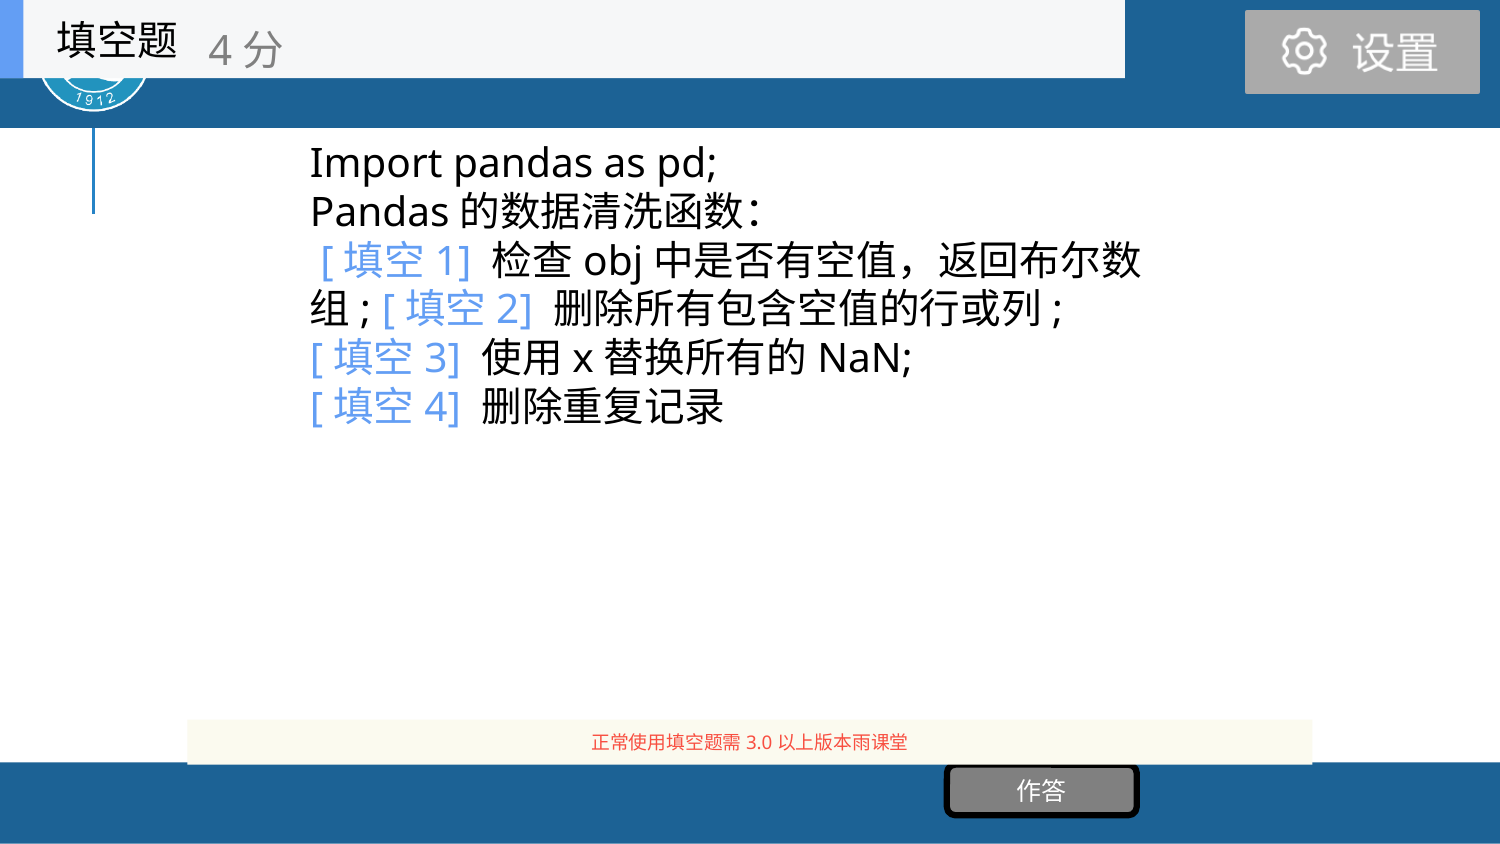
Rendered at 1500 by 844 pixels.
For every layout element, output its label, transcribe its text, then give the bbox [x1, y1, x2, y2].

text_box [0, 0, 1126, 81]
picture [1245, 10, 1480, 94]
text_box 正常使用填空题需3.0以上版本雨课堂 [186, 718, 1314, 766]
text_box Import pandas as pd; Pandas的数据清洗函数： [填空1] 检查obj中是否有空值，返回布尔数组; [填空2] 删除所有包含空值的行或列; [填空3] 使用x替换所有的NaN; [填空4] 删除重复记录 [295, 78, 1195, 635]
text_box 作答 [945, 766, 1139, 817]
